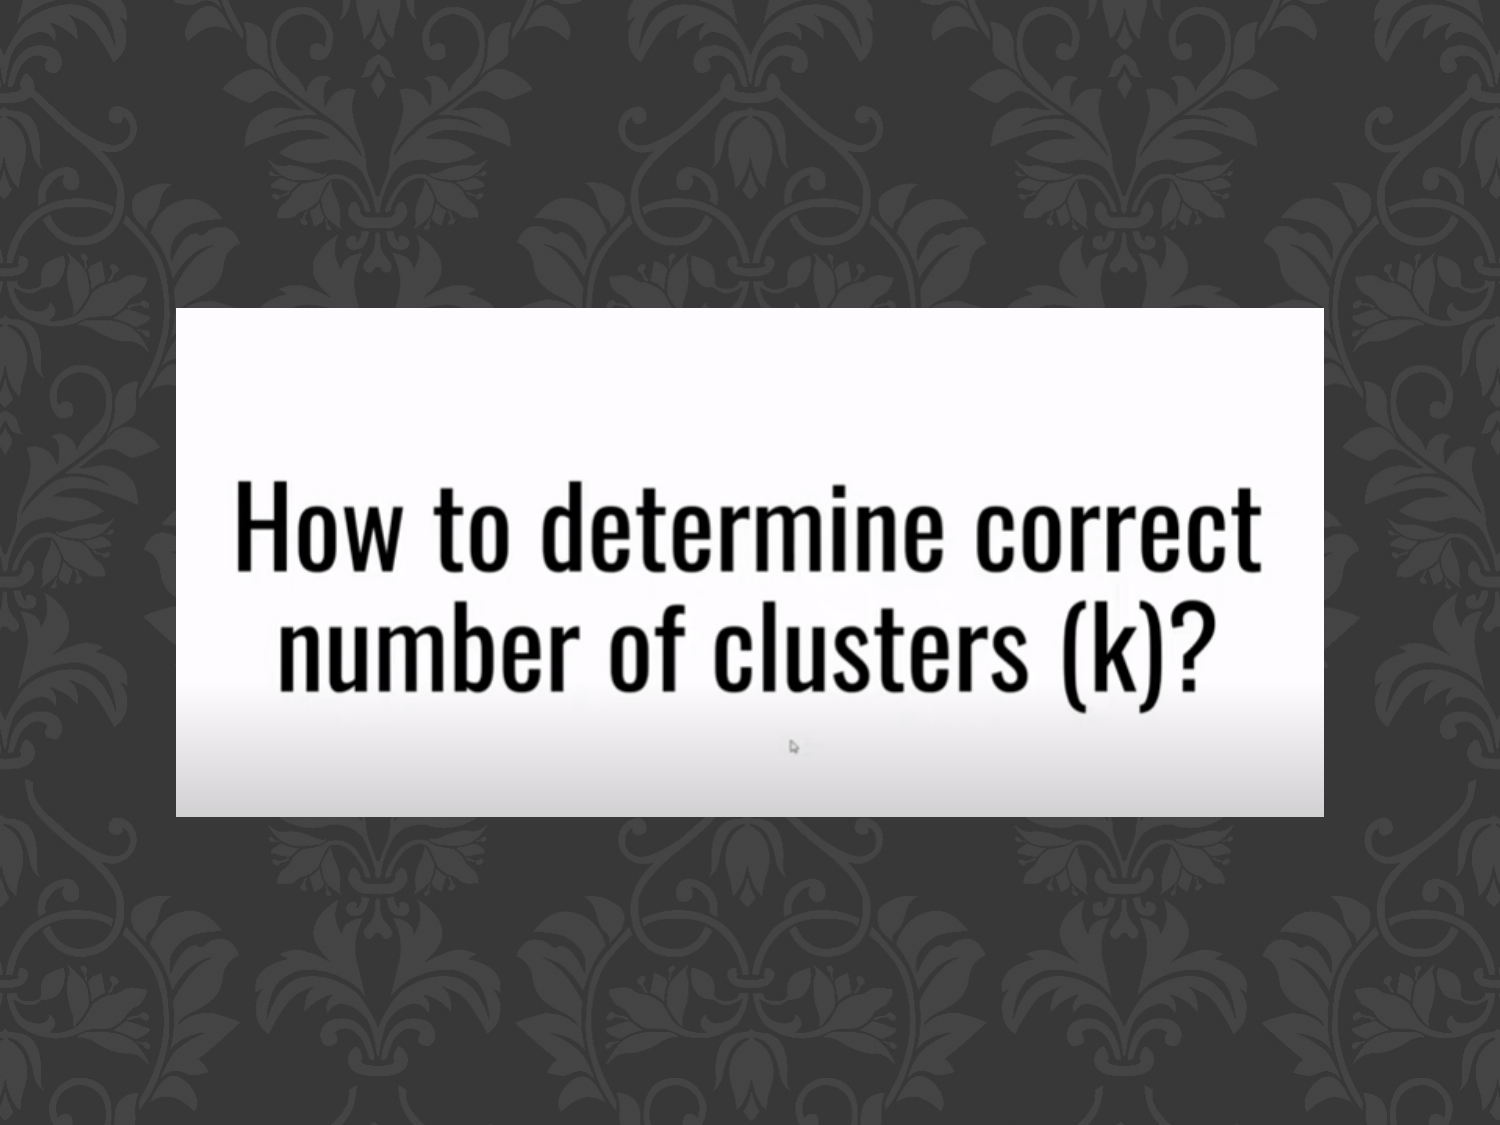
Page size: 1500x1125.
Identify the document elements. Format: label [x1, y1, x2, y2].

picture [176, 308, 1324, 817]
